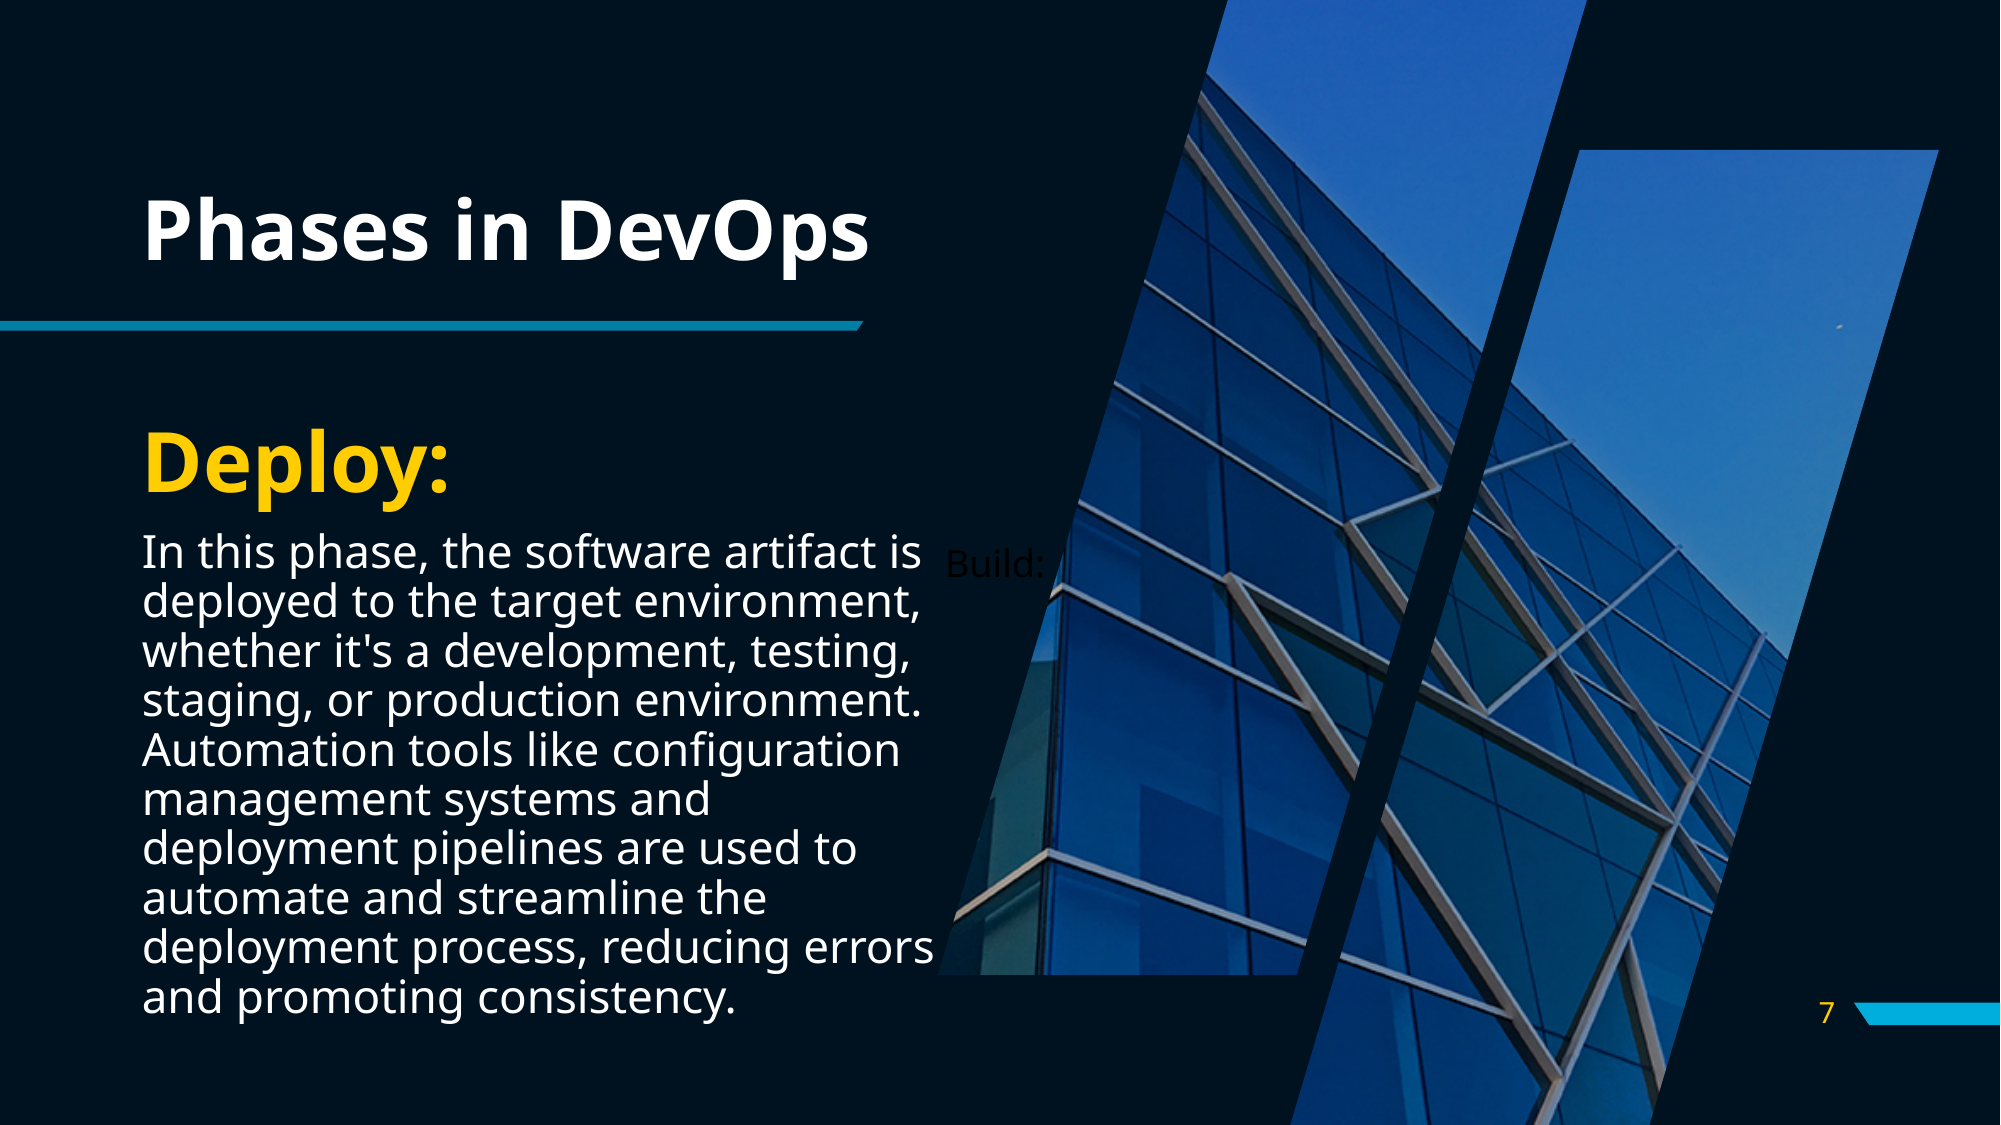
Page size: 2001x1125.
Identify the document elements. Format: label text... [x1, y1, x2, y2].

list In this phase, the software artifact is deployed to the target environment, whether it's a development, testing, staging, or production environment. Automation tools like configuration management systems and deployment pipelines are used to automate and streamline the deployment process, reducing errors and promoting consistency. [126, 521, 937, 789]
list Deploy: [126, 413, 470, 522]
picture [937, 0, 1939, 1125]
text_box Build: [930, 532, 937, 592]
title Phases in DevOps [126, 169, 937, 298]
